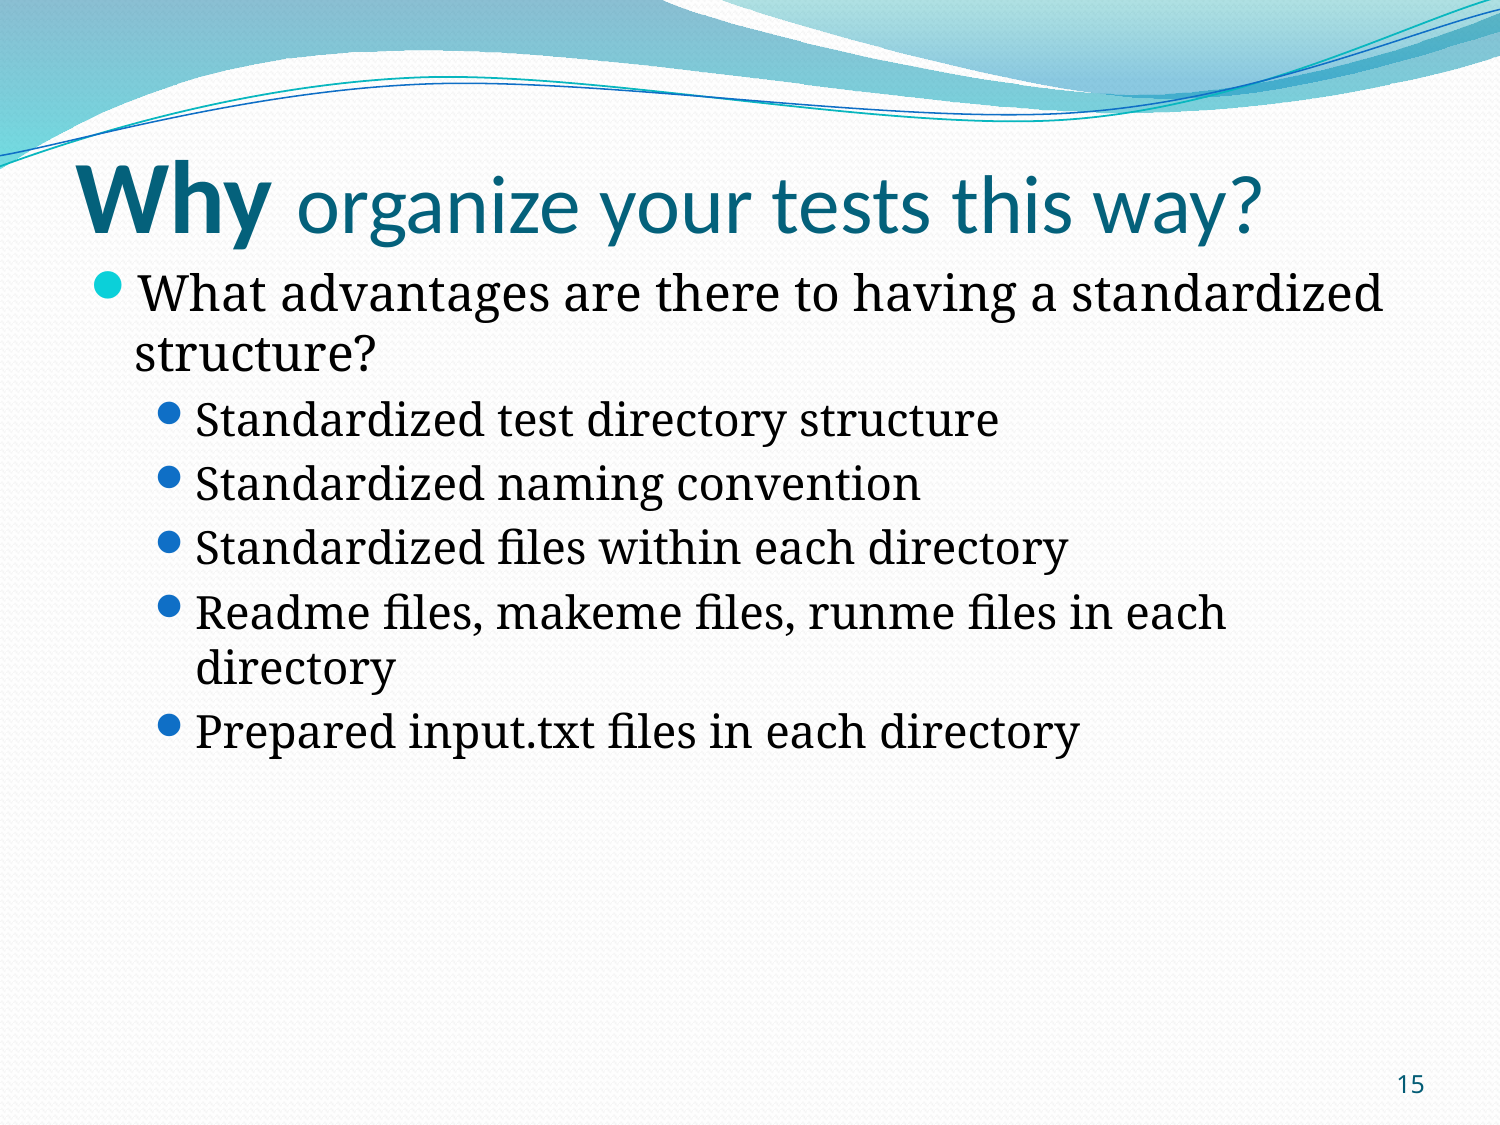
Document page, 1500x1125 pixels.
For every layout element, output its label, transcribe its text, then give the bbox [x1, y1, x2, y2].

slide_number 15 [1299, 1042, 1425, 1103]
title Why organize your tests this way? [74, 115, 1426, 253]
list What advantages are there to having a standardized structure? Standardized test directory structure Standardized naming convention Standardized files within each directory Readme files, makeme files, runme files in each directory Prepared input.txt files in each directory [74, 253, 1426, 975]
